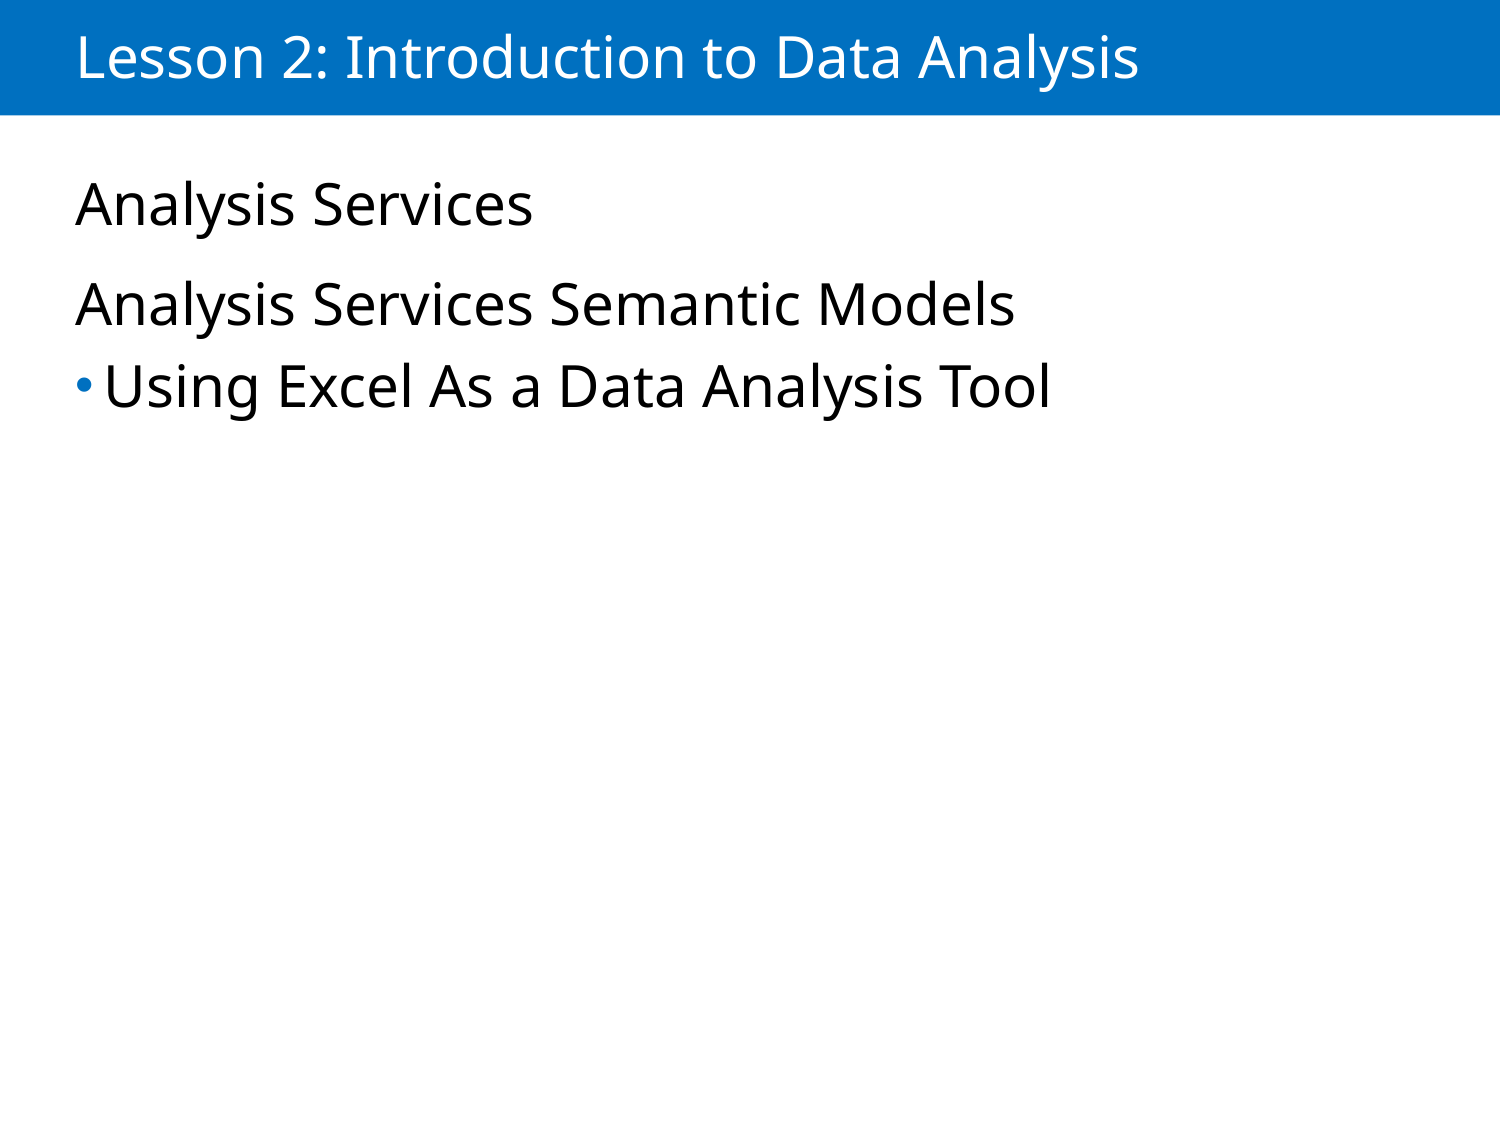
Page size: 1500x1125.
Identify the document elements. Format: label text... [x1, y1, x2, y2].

list Analysis Services Analysis Services Semantic Models Using Excel As a Data Analysis Tool [74, 167, 1408, 1013]
title Lesson 2: Introduction to Data Analysis [75, 0, 1351, 122]
